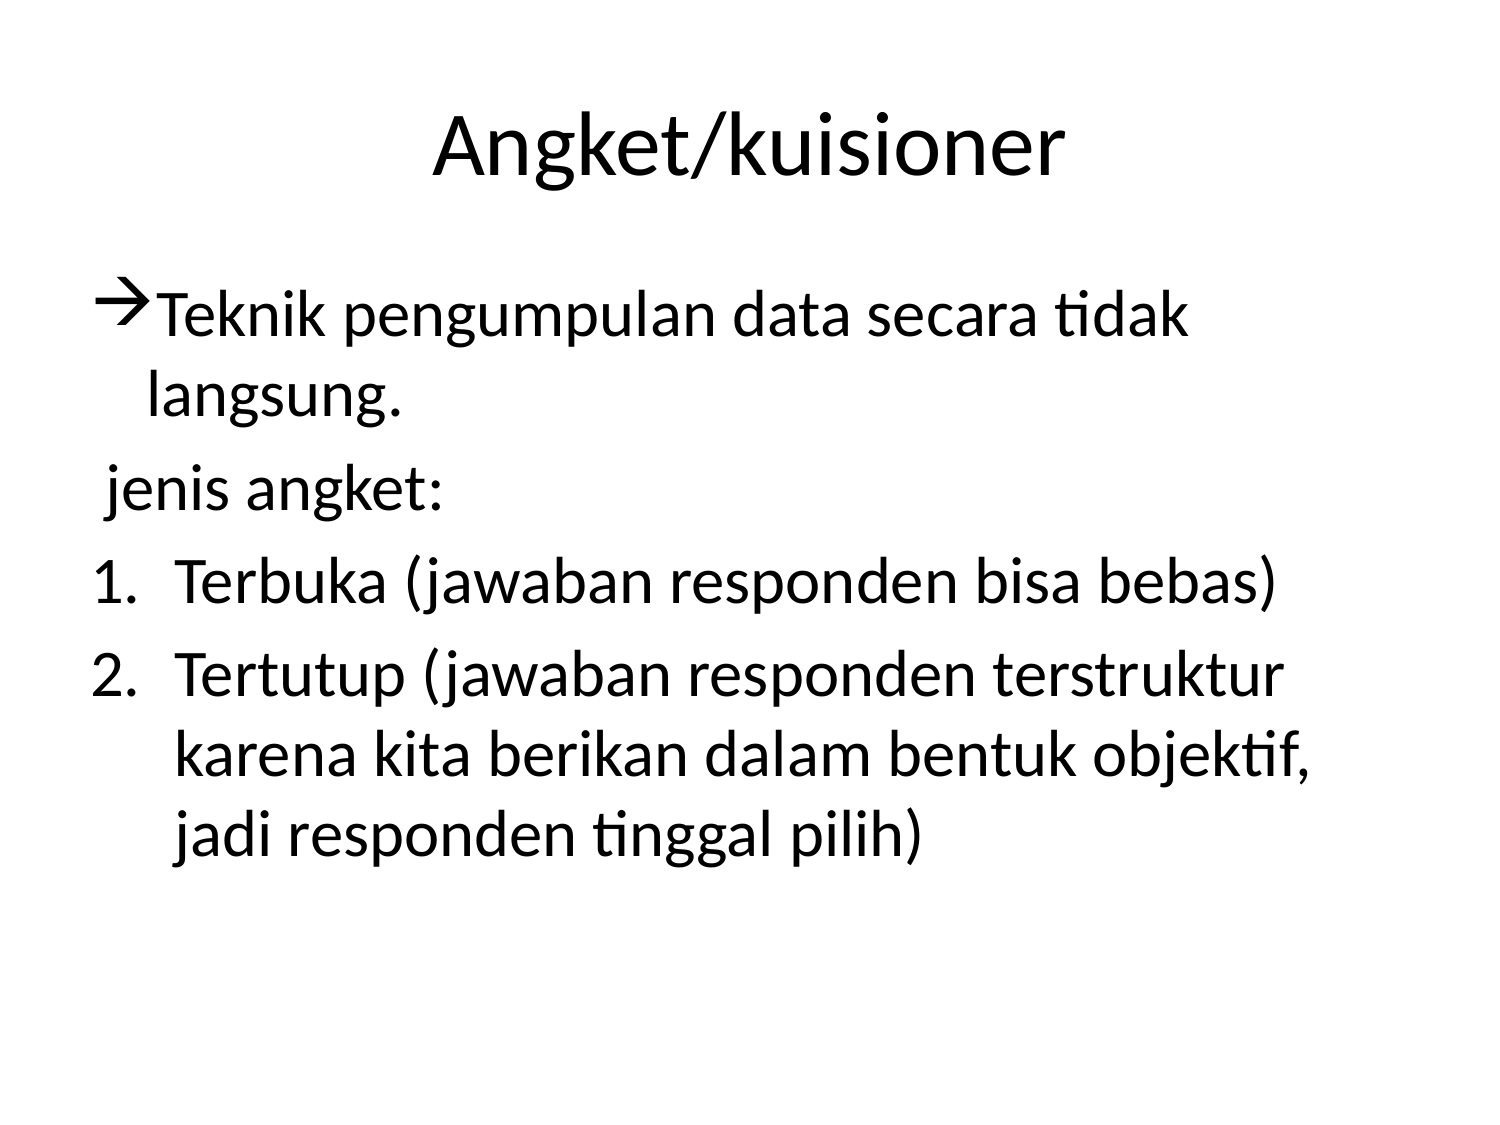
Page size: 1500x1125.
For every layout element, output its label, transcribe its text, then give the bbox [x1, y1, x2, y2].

title Angket/kuisioner [75, 45, 1425, 233]
list Teknik pengumpulan data secara tidak langsung. jenis angket: Terbuka (jawaban responden bisa bebas) Tertutup (jawaban responden terstruktur karena kita berikan dalam bentuk objektif, jadi responden tinggal pilih) [75, 262, 1425, 1005]
